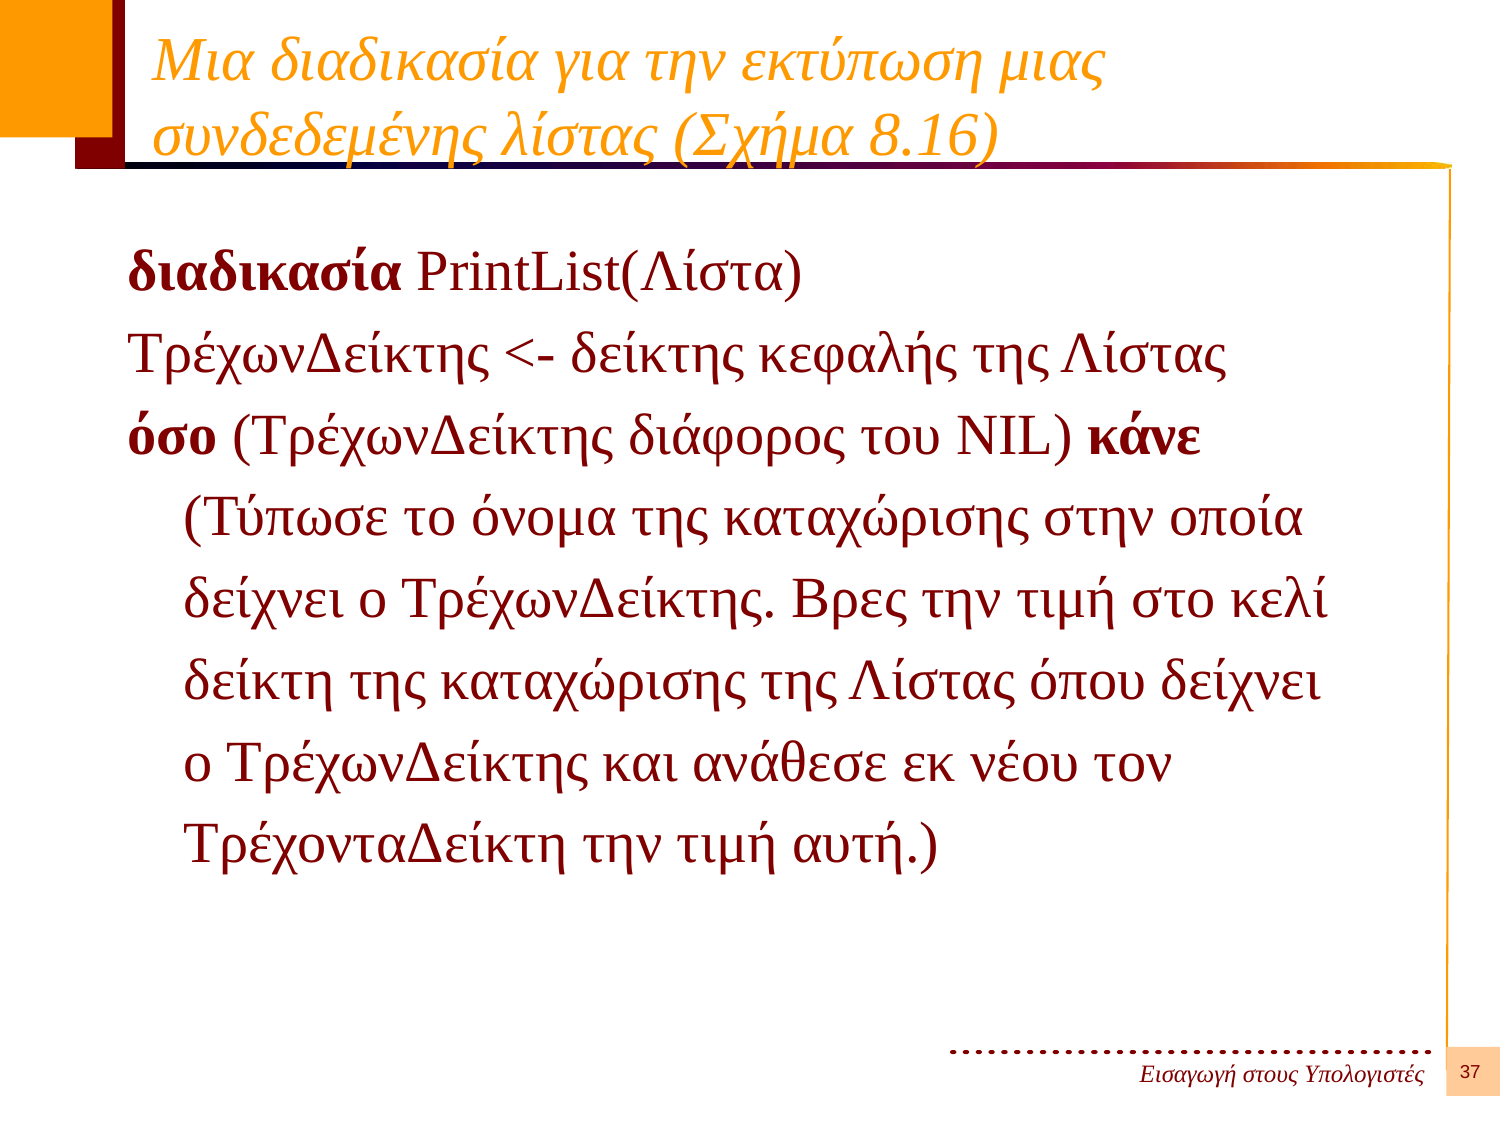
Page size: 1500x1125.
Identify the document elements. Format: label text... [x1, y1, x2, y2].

title Μια διαδικασία για την εκτύπωση μιας συνδεδεμένης λίστας (Σχήμα 8.16) [137, 31, 1425, 175]
picture [125, 162, 137, 169]
picture [1425, 162, 1452, 169]
list διαδικασία PrintList(Λίστα) ΤρέχωνΔείκτης <- δείκτης κεφαλής της Λίστας όσο (ΤρέχωνΔείκτης διάφορος του NIL) κάνε (Τύπωσε το όνομα της καταχώρισης στην οποία δείχνει ο ΤρέχωνΔείκτης. Βρες την τιμή στο κελί δείκτη της καταχώρισης της Λίστας όπου δείχνει ο ΤρέχωνΔείκτης και ανάθεσε εκ νέου τον ΤρέχονταΔείκτη την τιμή αυτή.) [112, 224, 1425, 1012]
